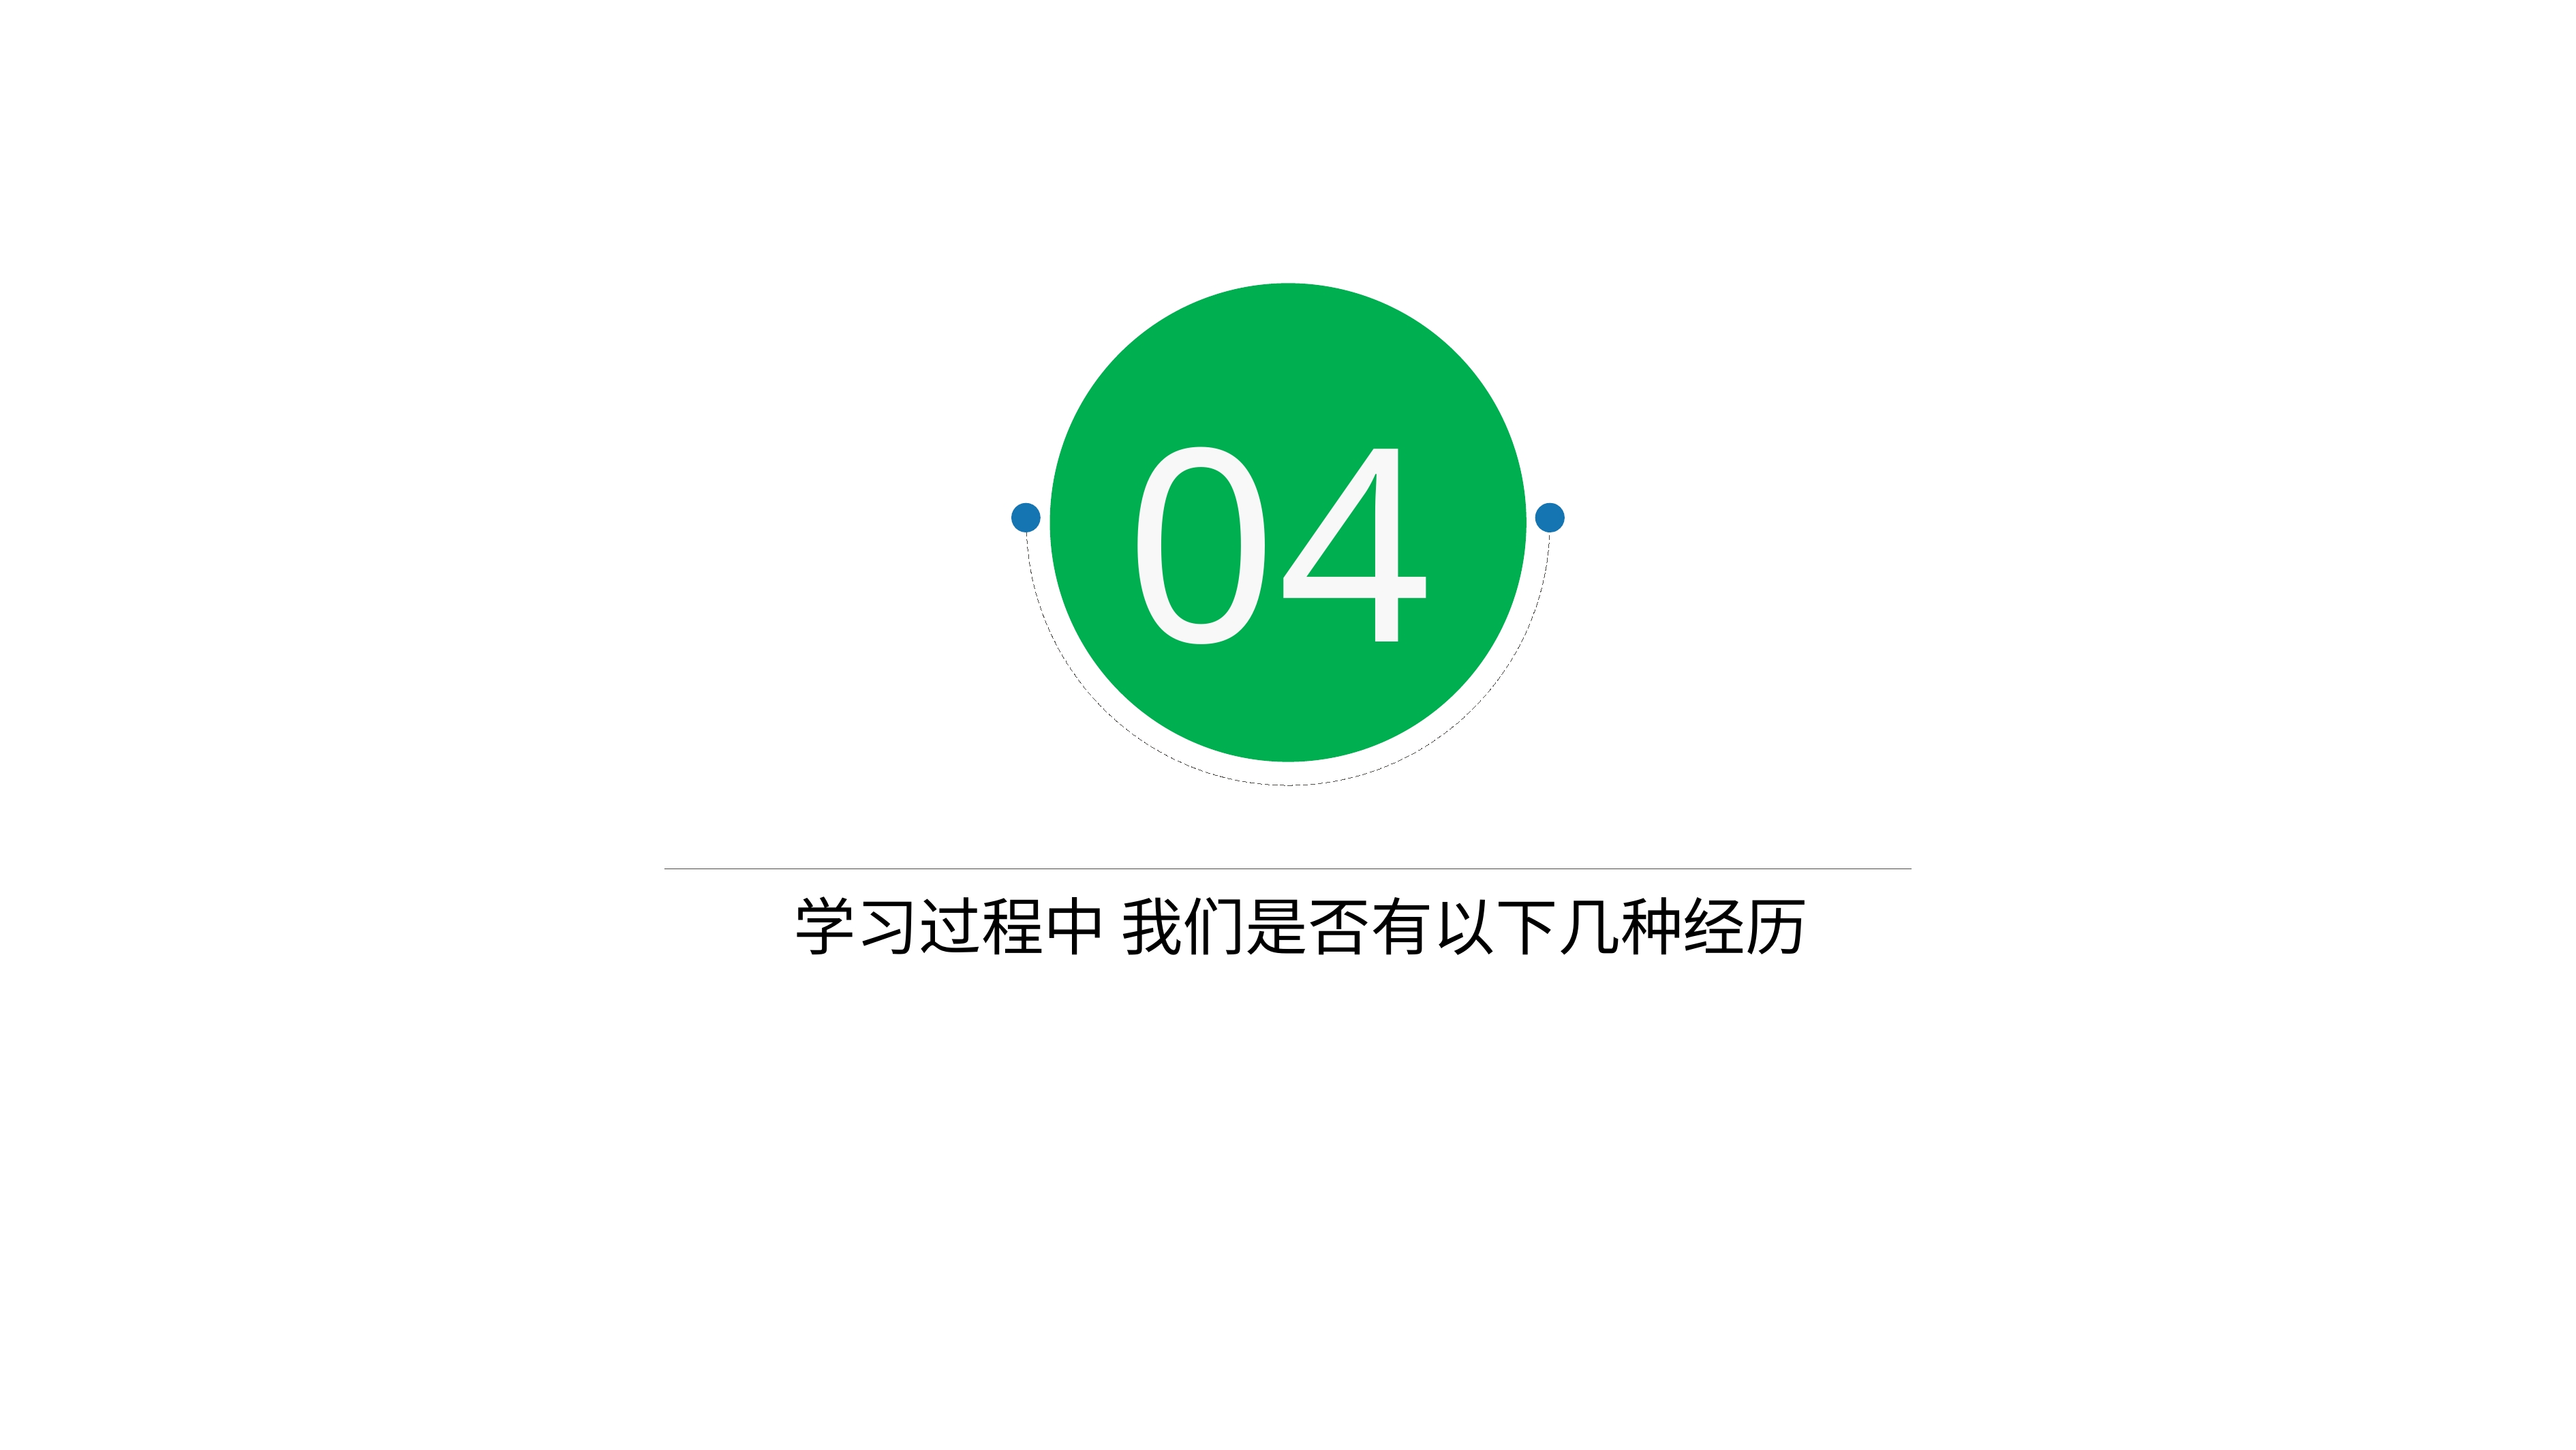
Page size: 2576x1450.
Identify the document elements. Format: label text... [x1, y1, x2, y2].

text_box 学习过程中 我们是否有以下几种经历 [784, 882, 1952, 968]
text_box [1011, 283, 1565, 785]
